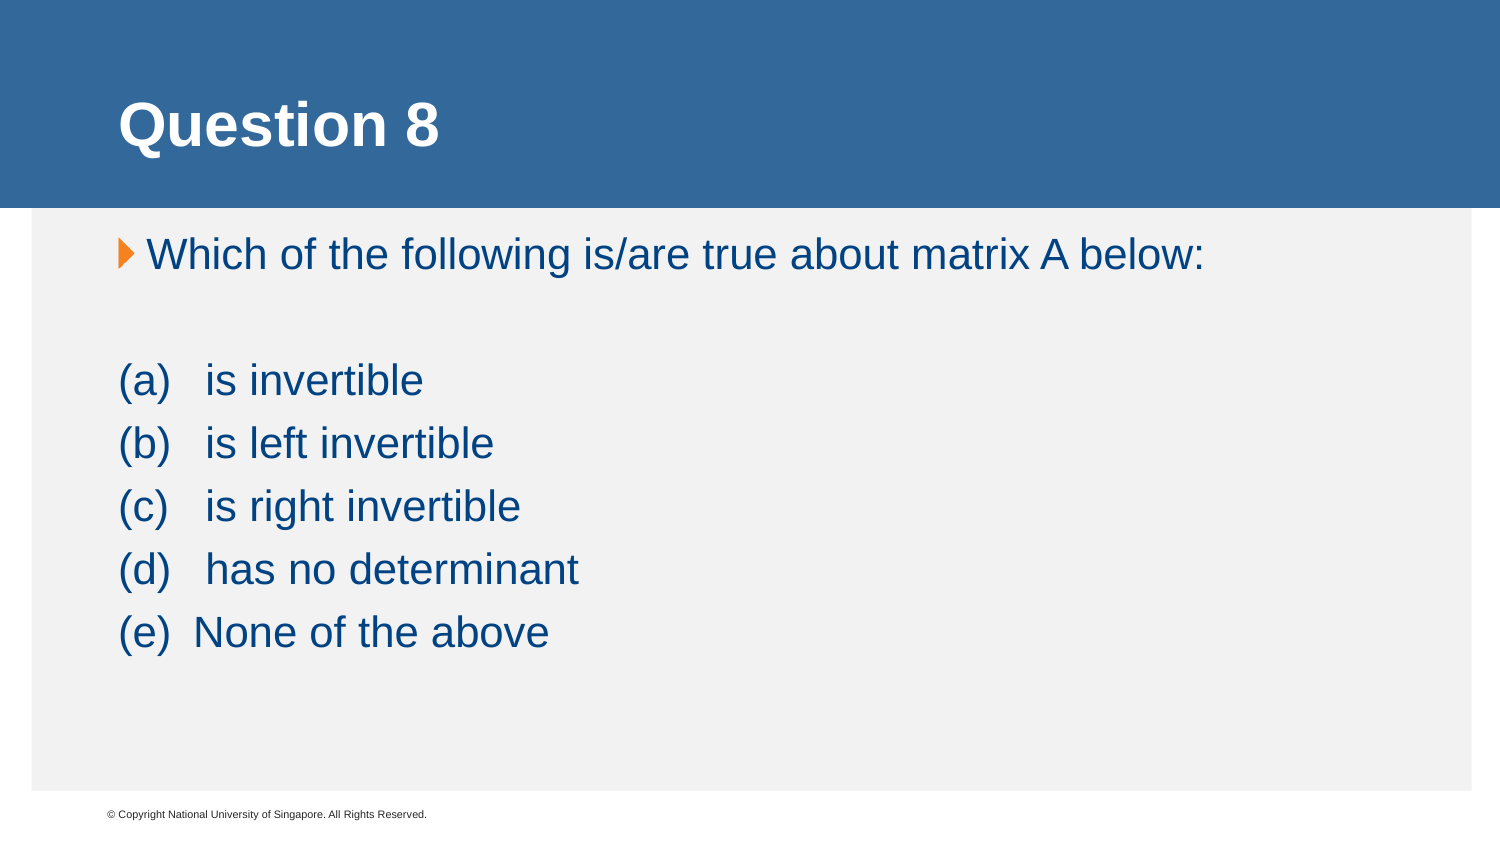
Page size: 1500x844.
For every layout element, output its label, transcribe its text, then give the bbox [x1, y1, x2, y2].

title Question 8 [103, 44, 1397, 208]
picture [118, 237, 135, 269]
